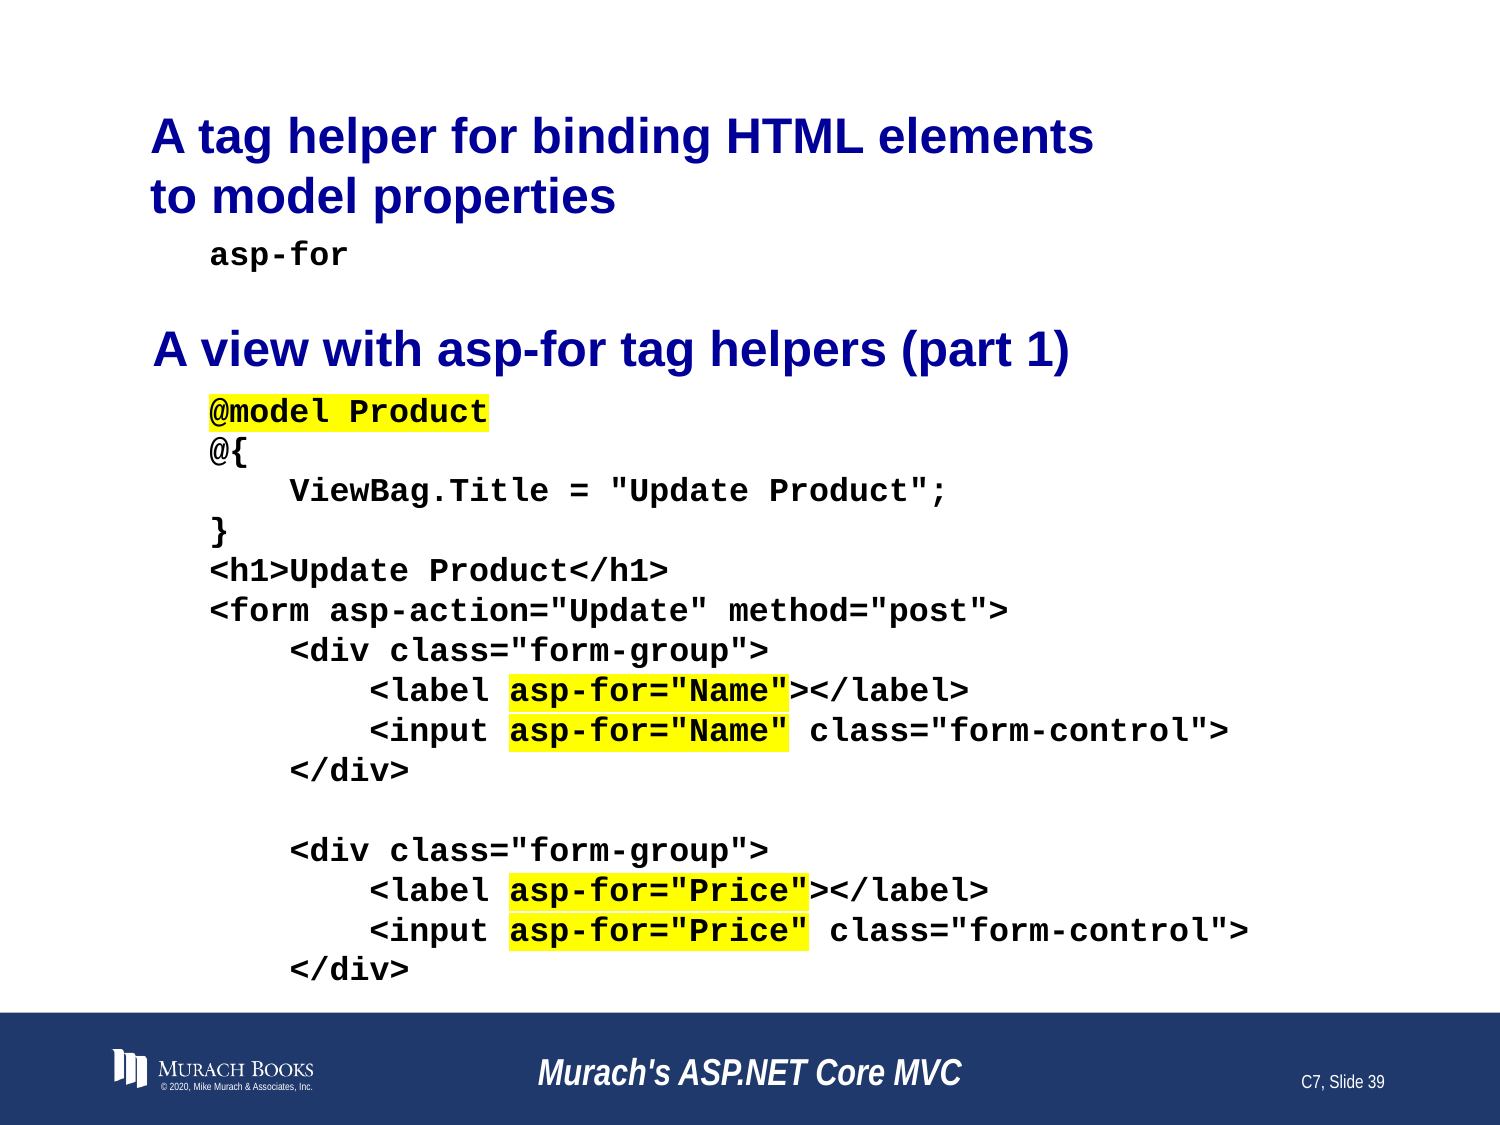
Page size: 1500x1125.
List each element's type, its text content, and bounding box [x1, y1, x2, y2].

title A tag helper for binding HTML elements to model properties [150, 102, 1350, 224]
list asp-for A view with asp-for tag helpers (part 1) @model Product @{ ViewBag.Title = "Update Product"; } <h1>Update Product</h1> <form asp-action="Update" method="post"> <div class="form-group"> <label asp-for="Name"></label> <input asp-for="Name" class="form-control"> </div> <div class="form-group"> <label asp-for="Price"></label> <input asp-for="Price" class="form-control"> </div> [137, 224, 1350, 963]
slide_number Murach's ASP.NET Core MVC [463, 1025, 1050, 1100]
slide_number C7, Slide 39 [1087, 1025, 1400, 1100]
footer © 2020, Mike Murach & Associates, Inc. [12, 1025, 463, 1100]
